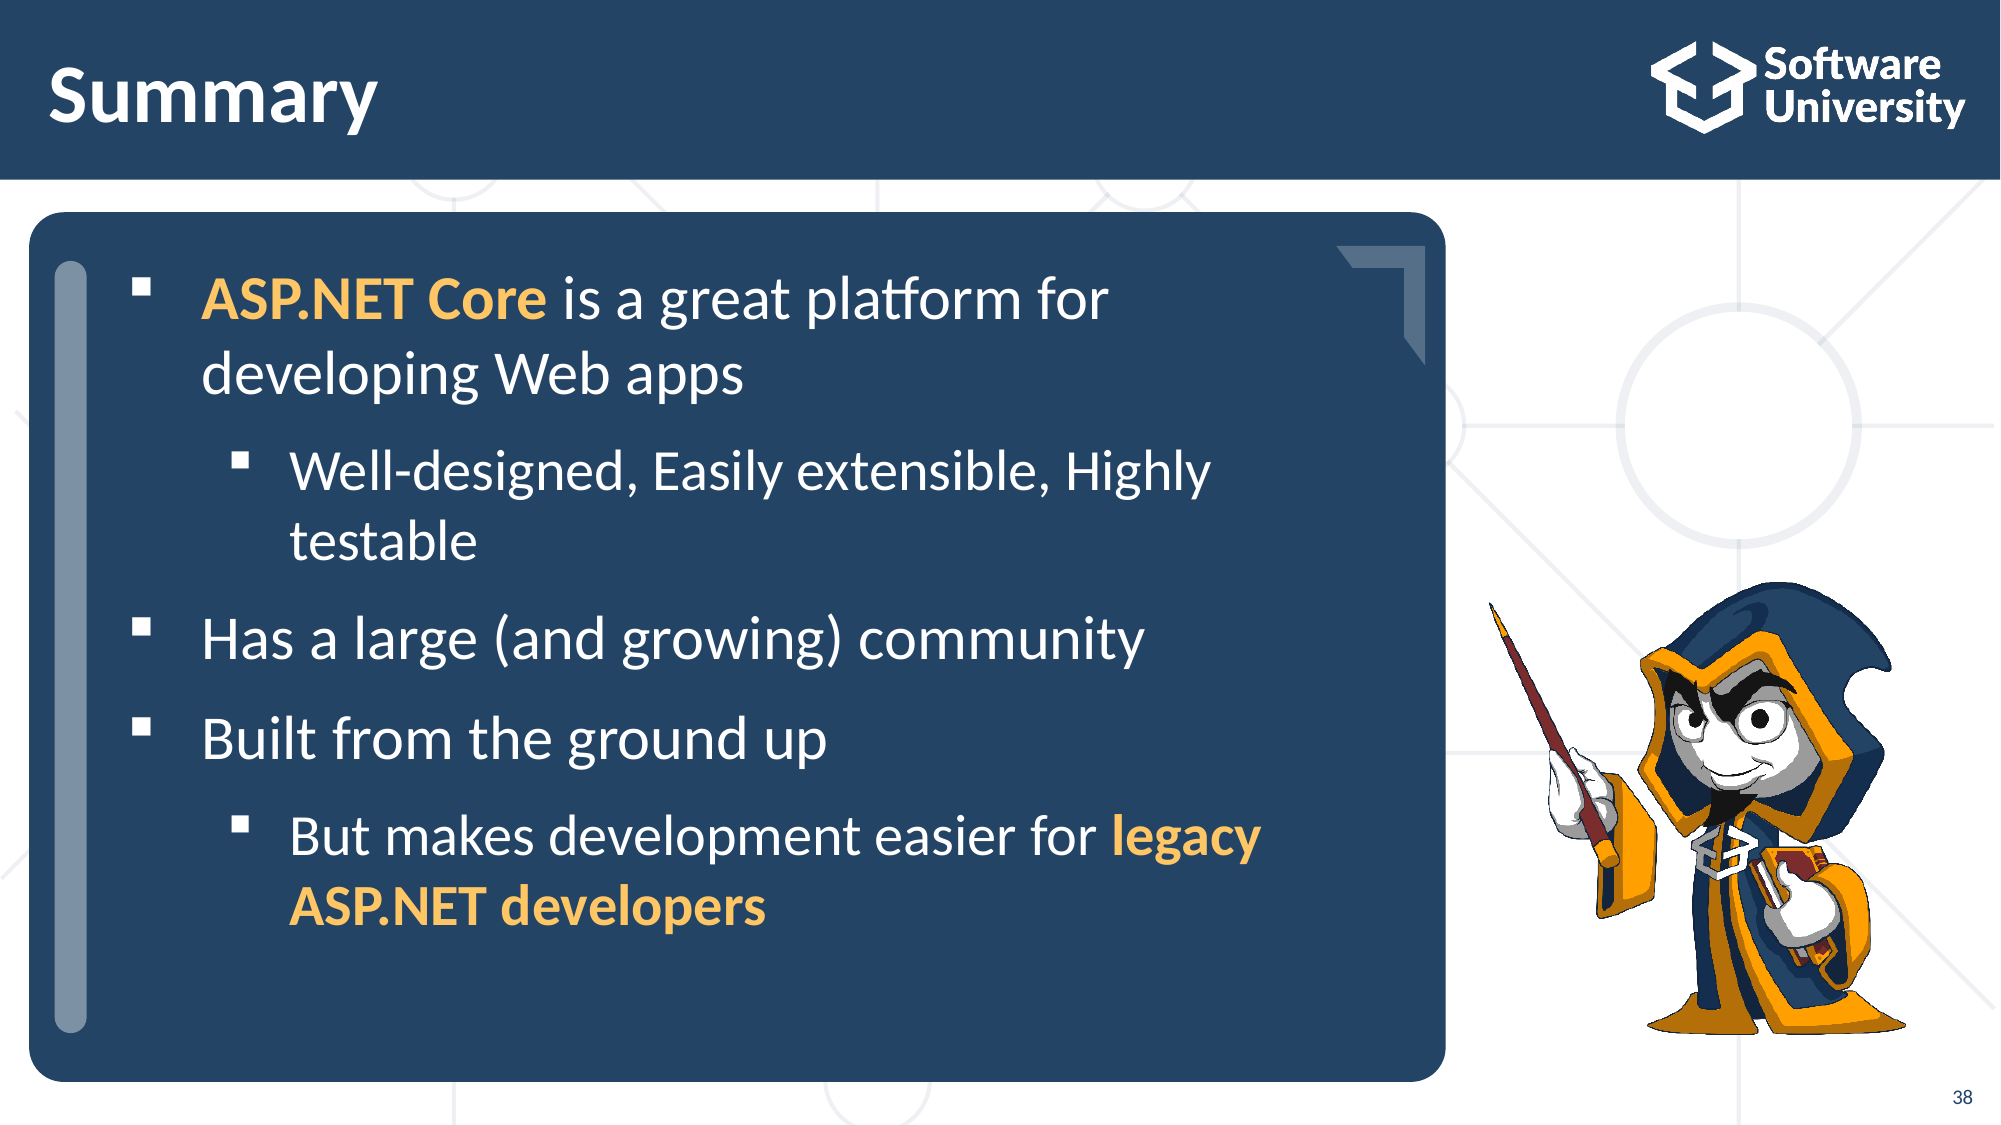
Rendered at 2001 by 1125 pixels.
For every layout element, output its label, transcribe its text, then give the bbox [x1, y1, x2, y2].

picture [1651, 41, 1966, 134]
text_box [28, 211, 1446, 1083]
title Summary [31, 16, 1591, 162]
picture [1473, 541, 1947, 1054]
slide_number 38 [1927, 1067, 1989, 1117]
